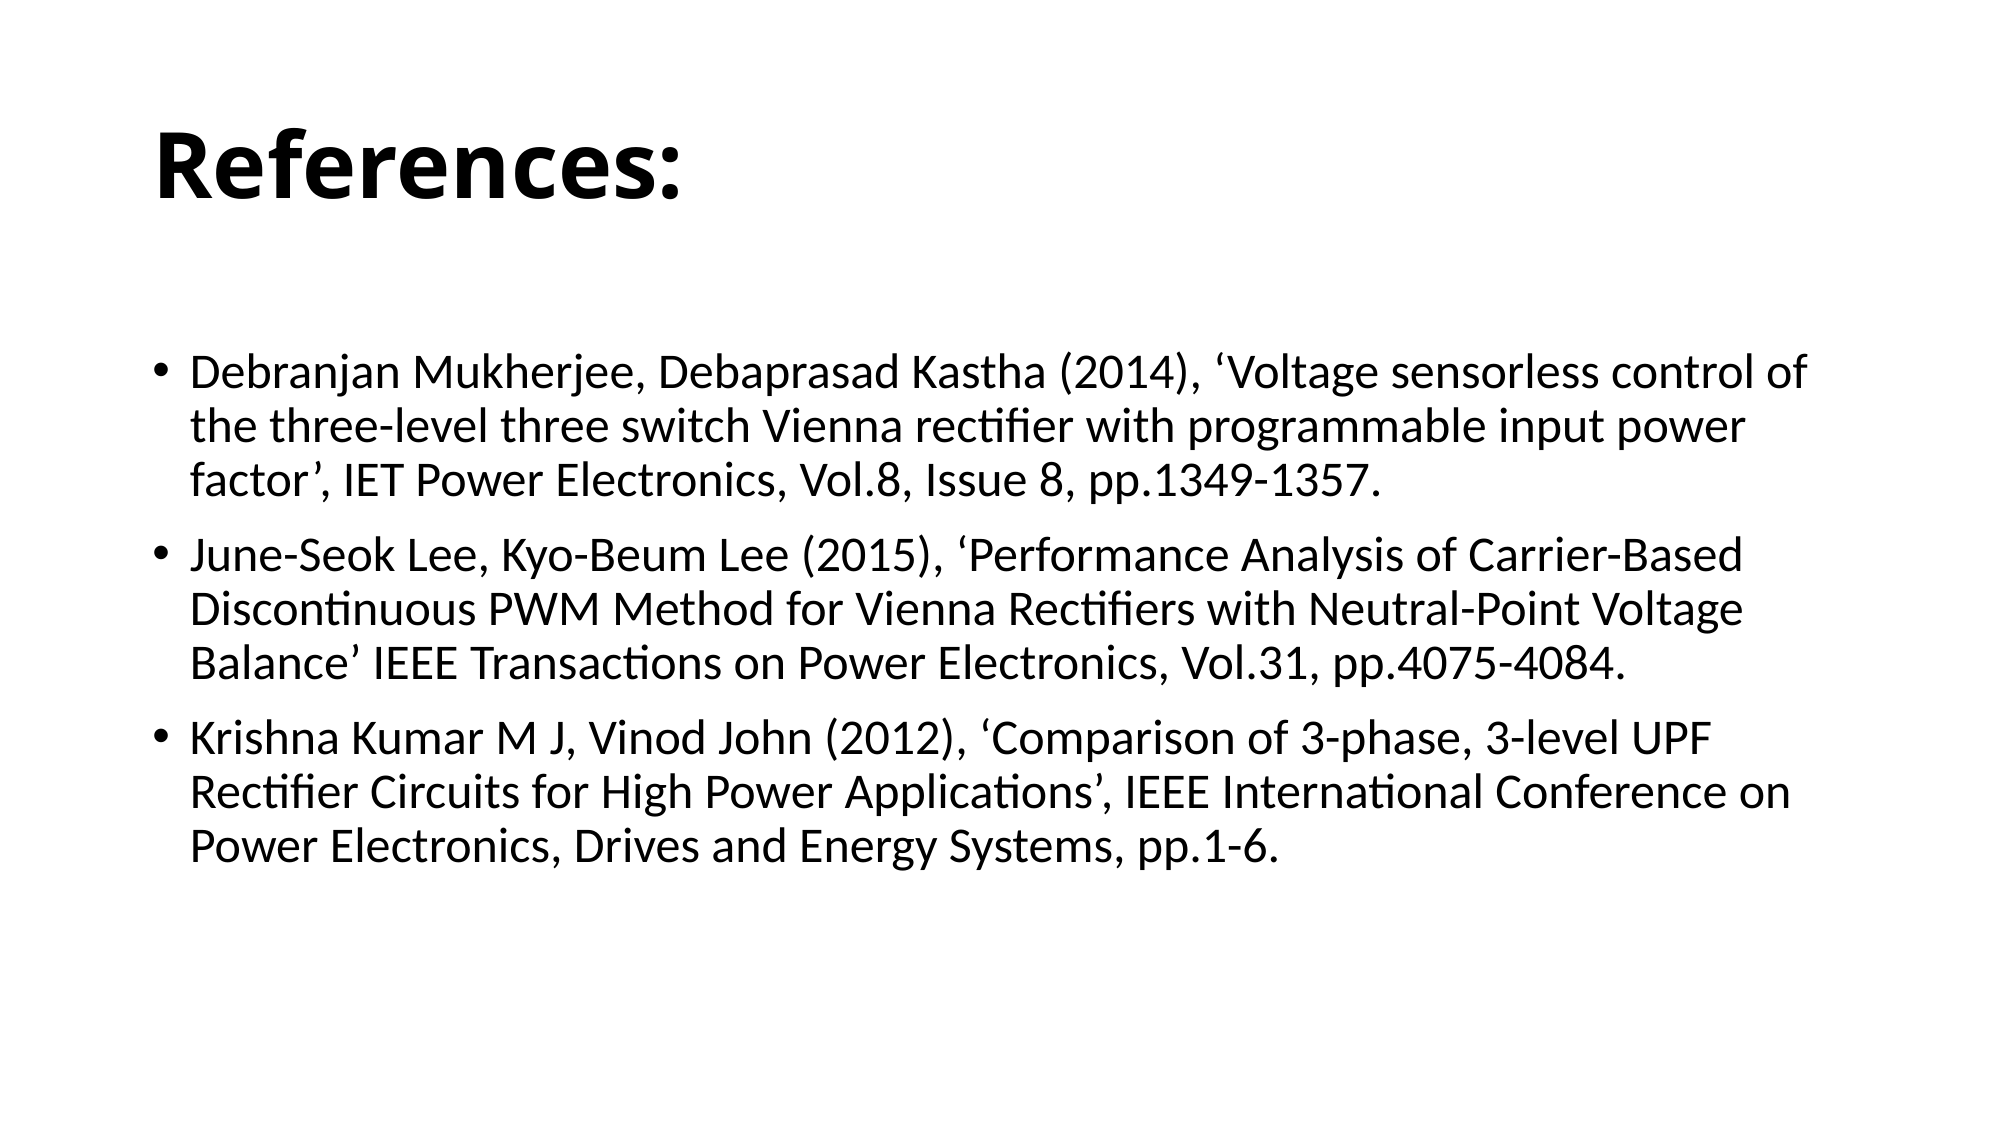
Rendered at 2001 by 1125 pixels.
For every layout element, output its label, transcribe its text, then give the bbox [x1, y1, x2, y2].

title References: [137, 59, 1863, 278]
list Debranjan Mukherjee, Debaprasad Kastha (2014), ‘Voltage sensorless control of the three-level three switch Vienna rectifier with programmable input power factor’, IET Power Electronics, Vol.8, Issue 8, pp.1349-1357. June-Seok Lee, Kyo-Beum Lee (2015), ‘Performance Analysis of Carrier-Based Discontinuous PWM Method for Vienna Rectifiers with Neutral-Point Voltage Balance’ IEEE Transactions on Power Electronics, Vol.31, pp.4075-4084. Krishna Kumar M J, Vinod John (2012), ‘Comparison of 3-phase, 3-level UPF Rectifier Circuits for High Power Applications’, IEEE International Conference on Power Electronics, Drives and Energy Systems, pp.1-6. [137, 338, 1863, 1014]
